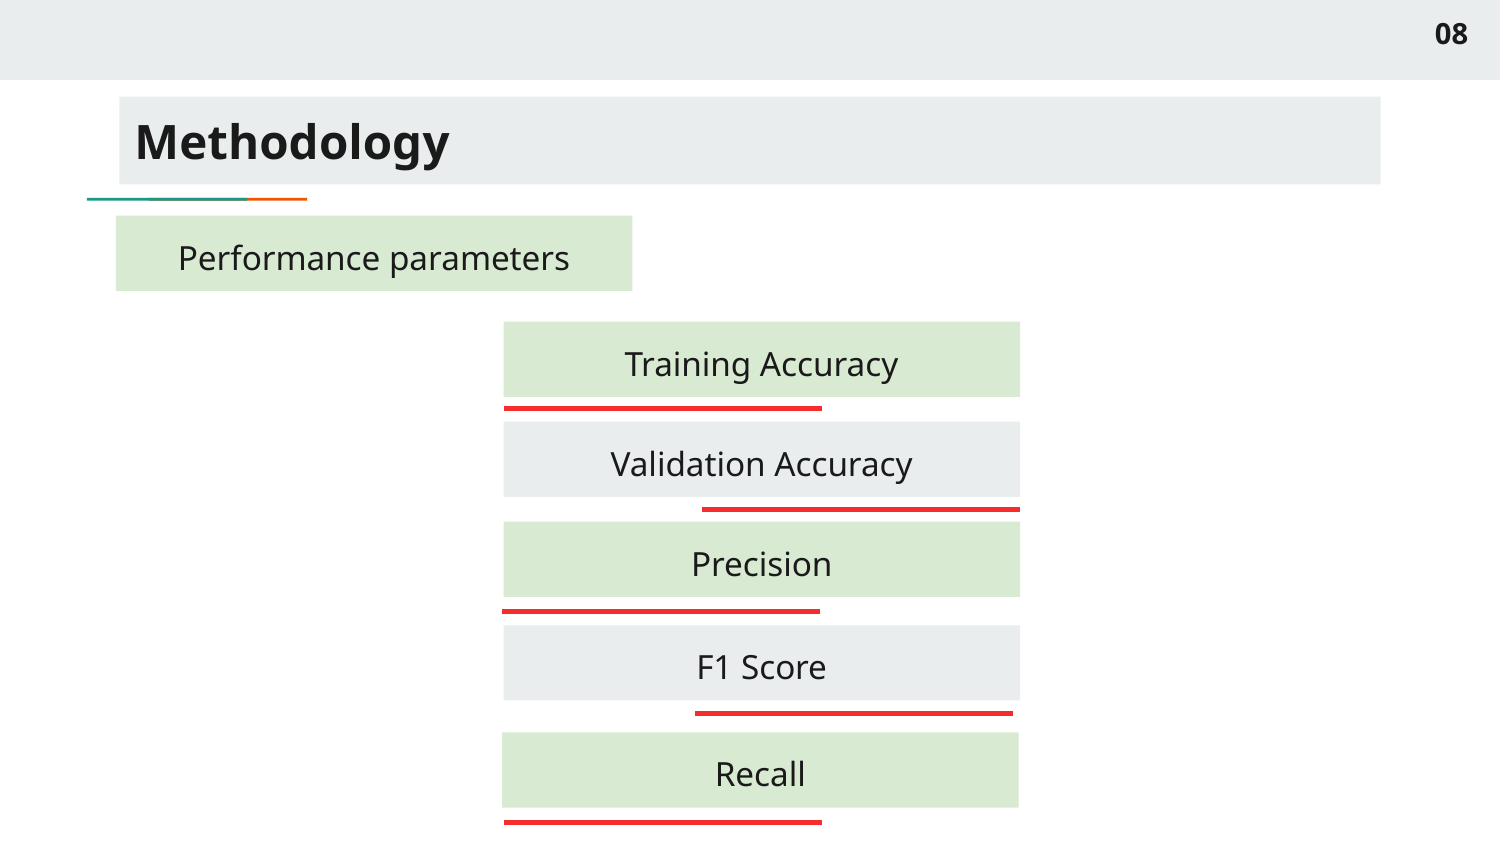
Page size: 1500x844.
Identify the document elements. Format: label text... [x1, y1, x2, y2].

title Methodology [119, 96, 1381, 185]
text_box F1 Score [503, 625, 1021, 701]
text_box Validation Accuracy [503, 421, 1021, 497]
text_box 08 [1420, 0, 1500, 48]
text_box Recall [502, 732, 1019, 808]
text_box Performance parameters [115, 215, 633, 291]
text_box Precision [503, 521, 1021, 597]
text_box Training Accuracy [503, 321, 1021, 397]
